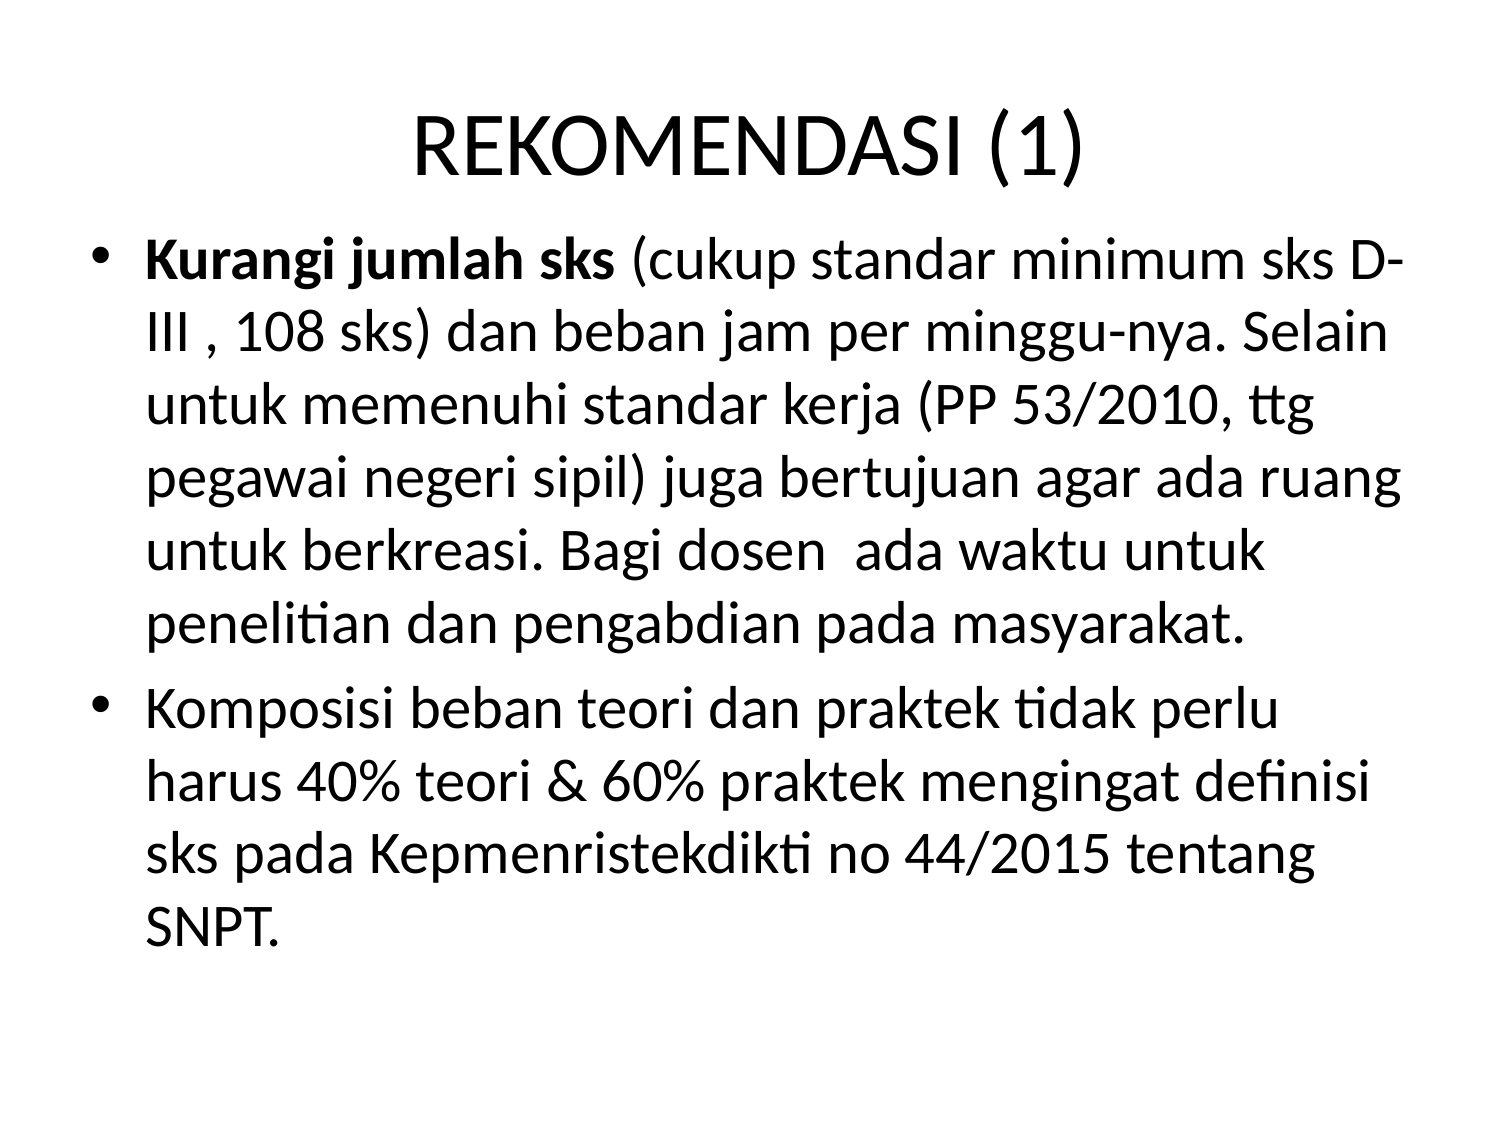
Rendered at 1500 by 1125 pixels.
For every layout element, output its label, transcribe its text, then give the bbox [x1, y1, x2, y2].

title REKOMENDASI (1) [75, 45, 1425, 210]
list Kurangi jumlah sks (cukup standar minimum sks D-III , 108 sks) dan beban jam per minggu-nya. Selain untuk memenuhi standar kerja (PP 53/2010, ttg pegawai negeri sipil) juga bertujuan agar ada ruang untuk berkreasi. Bagi dosen ada waktu untuk penelitian dan pengabdian pada masyarakat. Komposisi beban teori dan praktek tidak perlu harus 40% teori & 60% praktek mengingat definisi sks pada Kepmenristekdikti no 44/2015 tentang SNPT. [75, 210, 1425, 1005]
